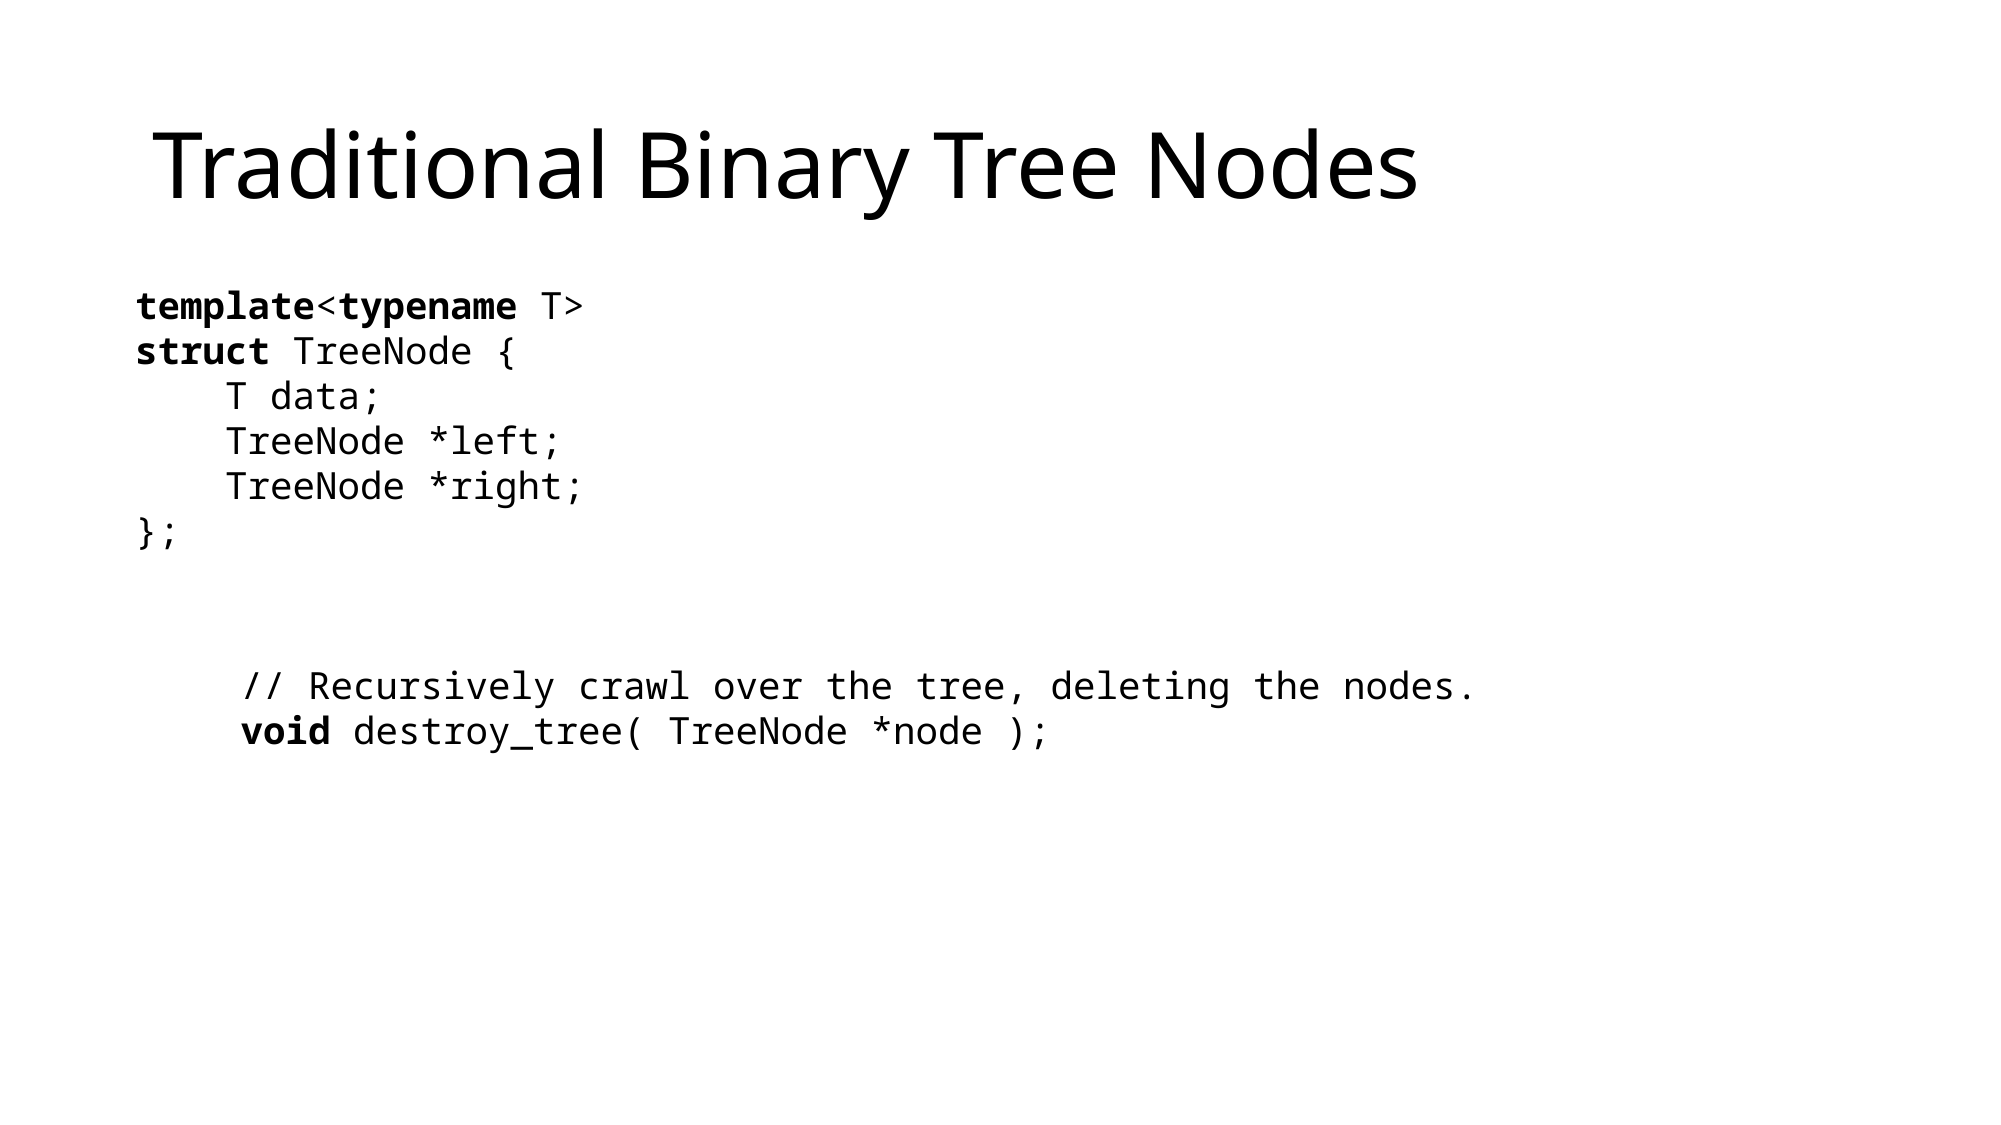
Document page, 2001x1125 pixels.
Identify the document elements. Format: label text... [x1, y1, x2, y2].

title Traditional Binary Tree Nodes [137, 59, 1863, 278]
text_box // Recursively crawl over the tree, deleting the nodes. void destroy_tree( TreeNode *node ); [225, 655, 1493, 760]
text_box template<typename T> struct TreeNode { T data; TreeNode *left; TreeNode *right; }; [120, 274, 601, 560]
